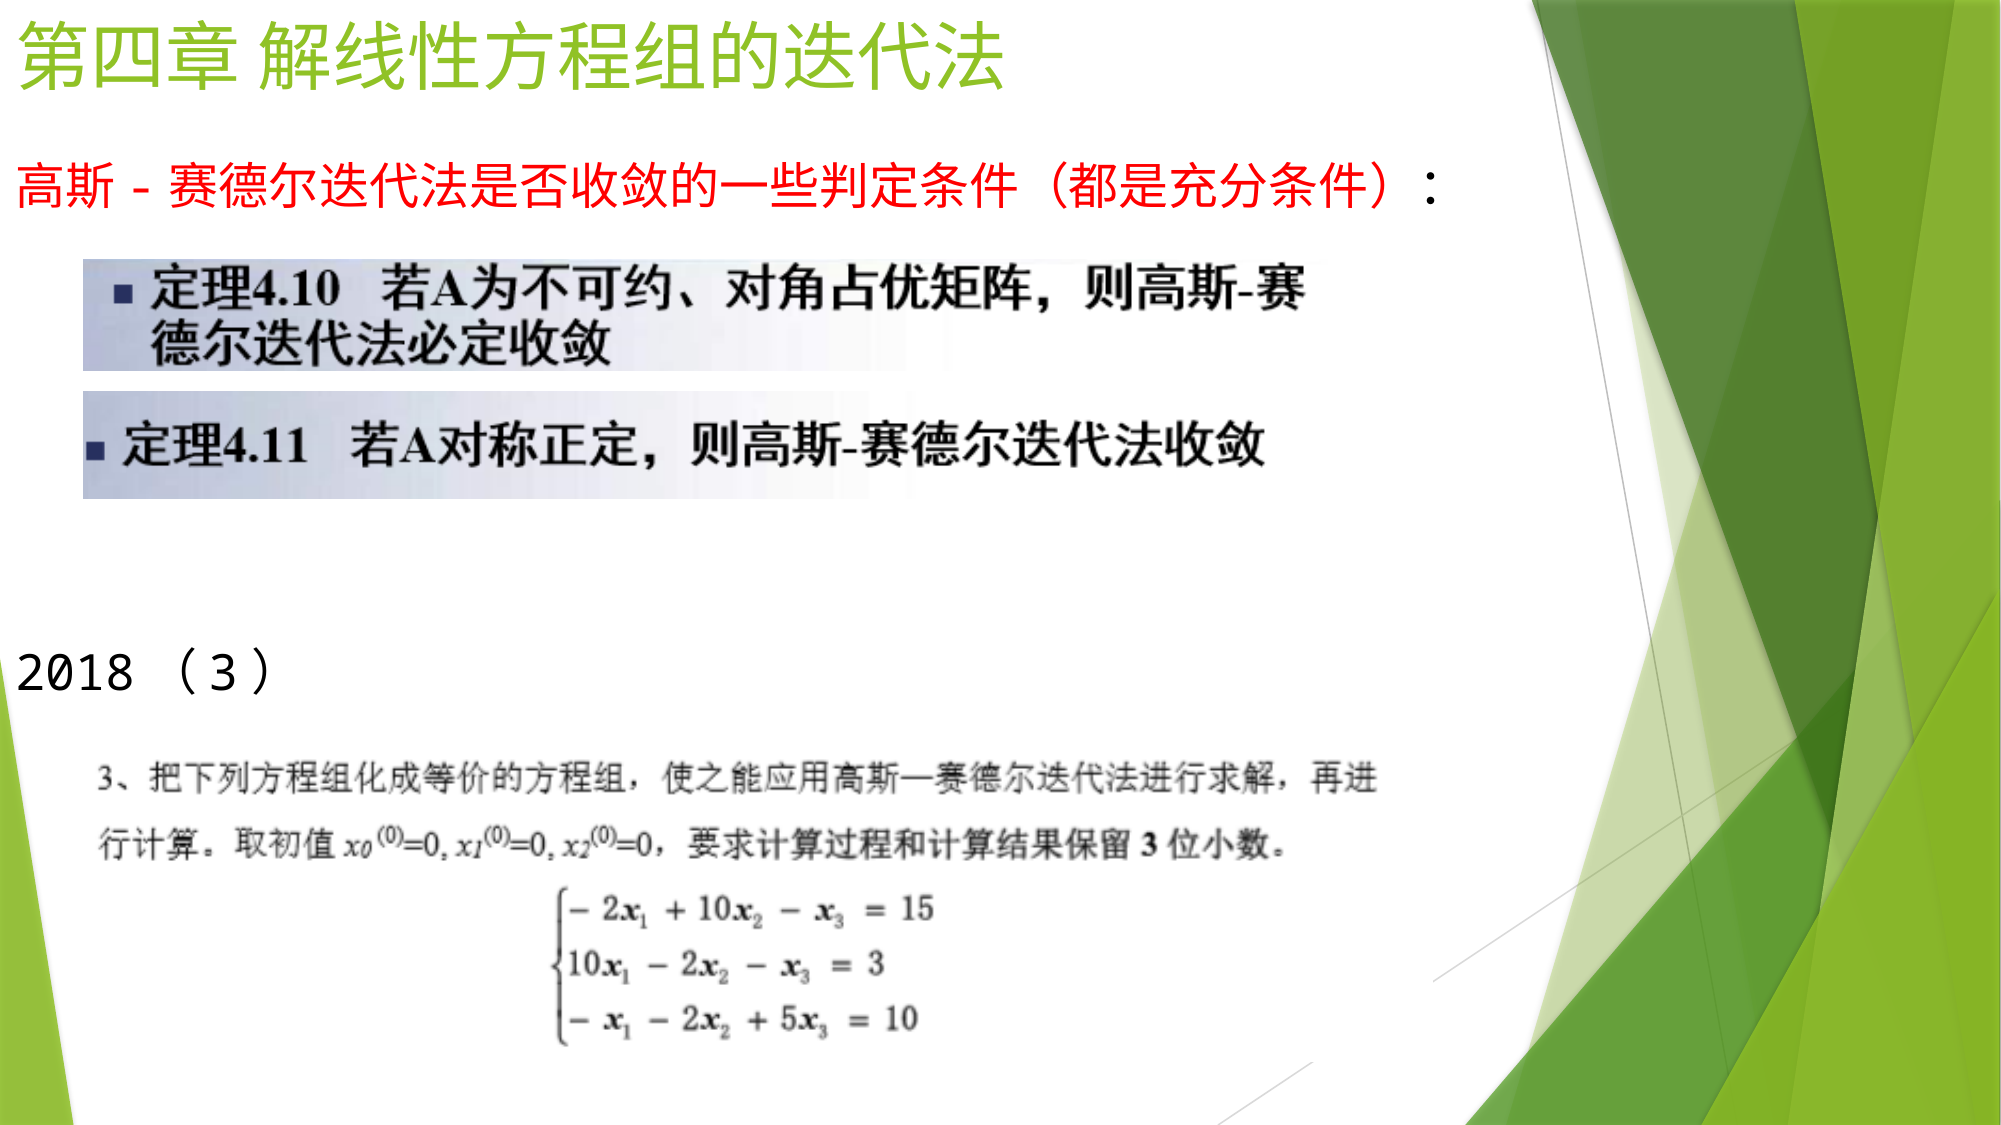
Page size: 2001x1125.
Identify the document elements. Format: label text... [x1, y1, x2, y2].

picture [83, 258, 1329, 371]
picture [83, 390, 1284, 500]
picture [67, 738, 1434, 1062]
list 高斯-赛德尔迭代法是否收敛的一些判定条件（都是充分条件）： 2018（3） [0, 147, 1628, 1125]
title 第四章 解线性方程组的迭代法 [0, 2, 1412, 147]
